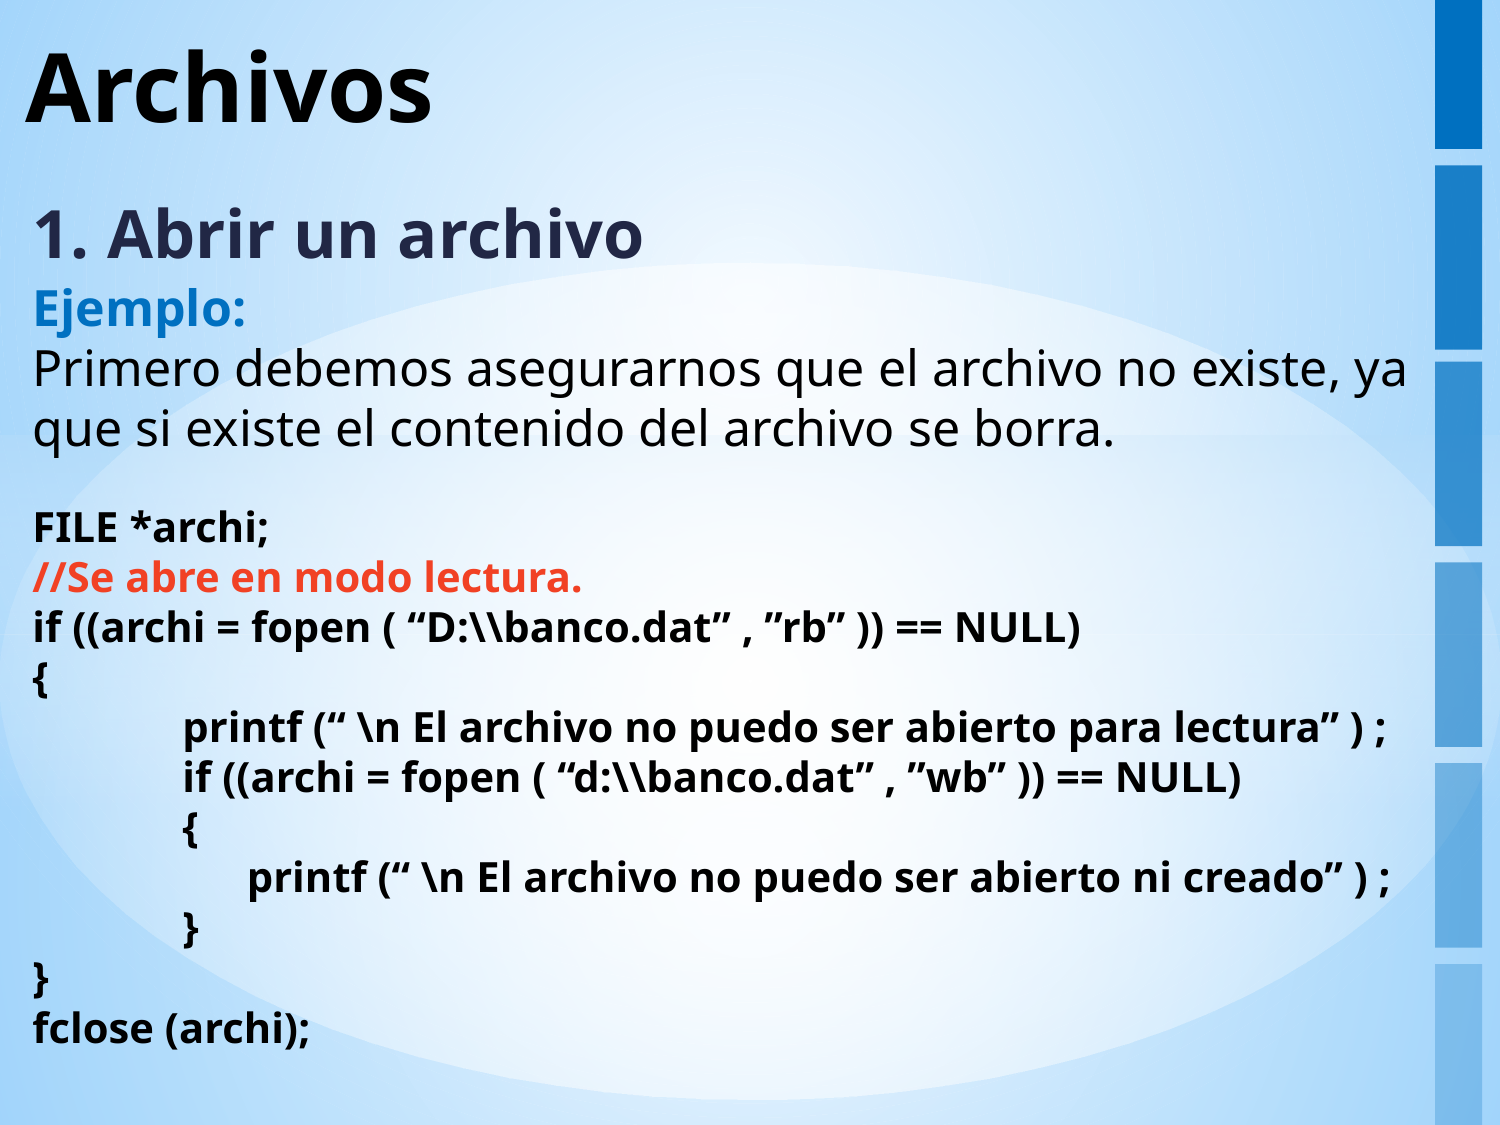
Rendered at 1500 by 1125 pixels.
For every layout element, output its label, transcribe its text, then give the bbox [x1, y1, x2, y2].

subtitle 1. Abrir un archivo [17, 184, 1424, 268]
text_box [1434, 0, 1483, 1125]
text_box Ejemplo: Primero debemos asegurarnos que el archivo no existe, ya que si existe el contenido del archivo se borra. FILE *archi; //Se abre en modo lectura. if ((archi = fopen ( “D:\\banco.dat” , ”rb” )) == NULL) { printf (“ \n El archivo no puedo ser abierto para lectura” ) ; if ((archi = fopen ( “d:\\banco.dat” , ”wb” )) == NULL) { printf (“ \n El archivo no puedo ser abierto ni creado” ) ; } } fclose (archi); [17, 268, 1424, 1059]
title Archivos [0, 19, 1341, 149]
